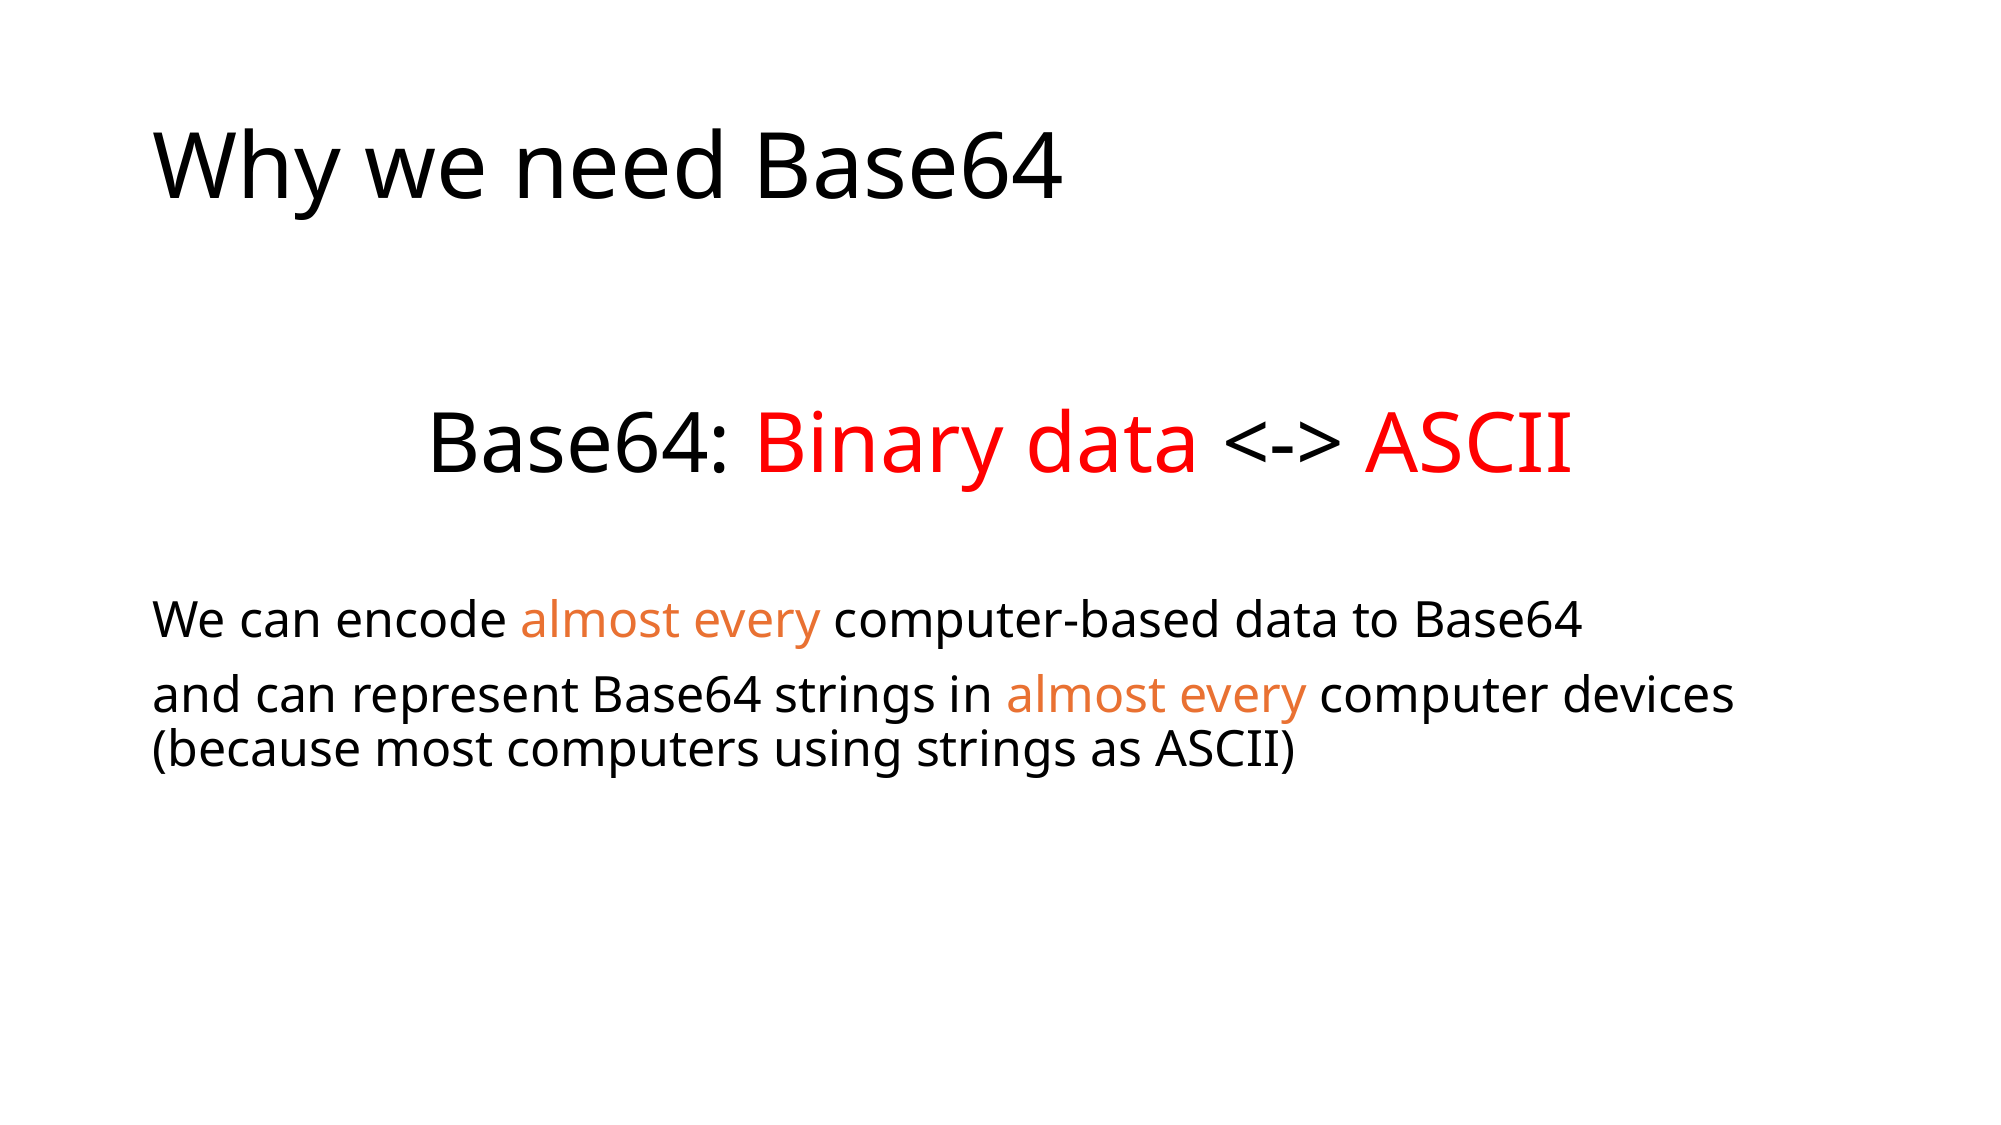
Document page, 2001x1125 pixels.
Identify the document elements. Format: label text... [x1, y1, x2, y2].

title Why we need Base64 [137, 59, 1863, 278]
list Base64: Binary data <-> ASCII We can encode almost every computer-based data to Base64 and can represent Base64 strings in almost every computer devices (because most computers using strings as ASCII) [137, 392, 1863, 888]
